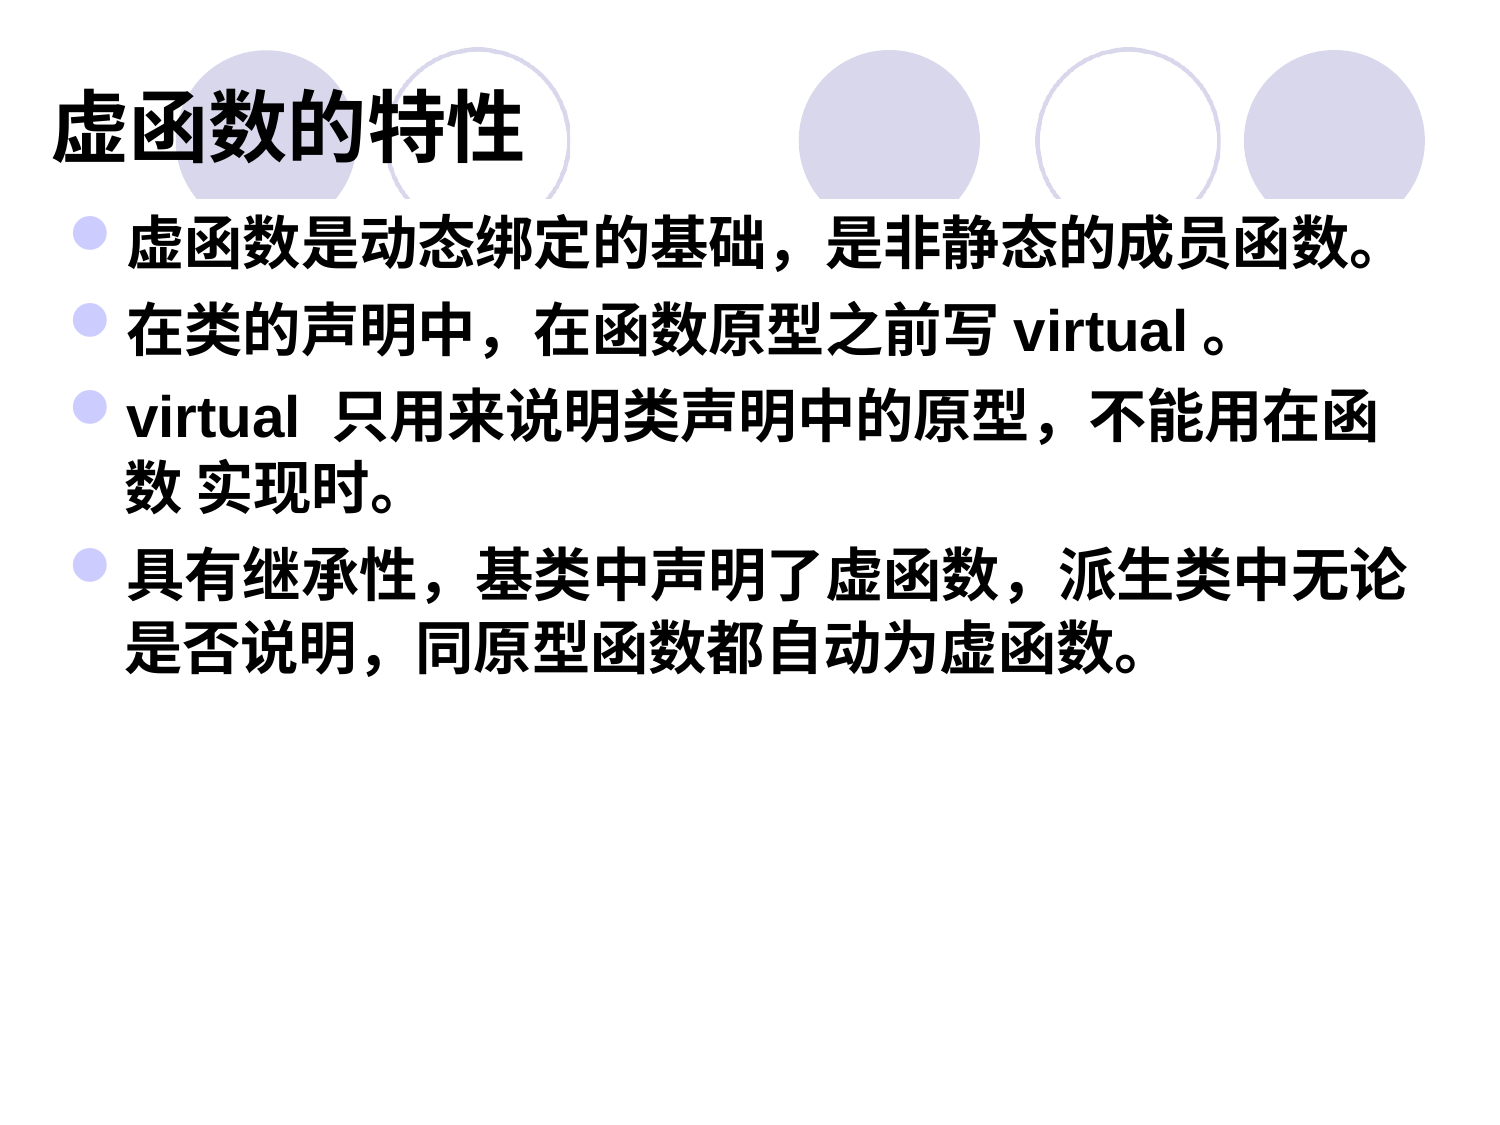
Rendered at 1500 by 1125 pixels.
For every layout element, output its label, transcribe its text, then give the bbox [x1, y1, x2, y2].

title 虚函数的特性 [48, 74, 529, 265]
picture [384, 47, 571, 186]
text_box 虚函数是动态绑定的基础，是非静态的成员函数。 在类的声明中，在函数原型之前写virtual。 virtual 只用来说明类声明中的原型，不能用在函数 实现时。 具有继承性，基类中声明了虚函数，派生类中无论 是否说明，同原型函数都自动为虚函数。 [66, 186, 1432, 681]
text_box [53, 199, 1459, 1067]
picture [1035, 47, 1221, 186]
